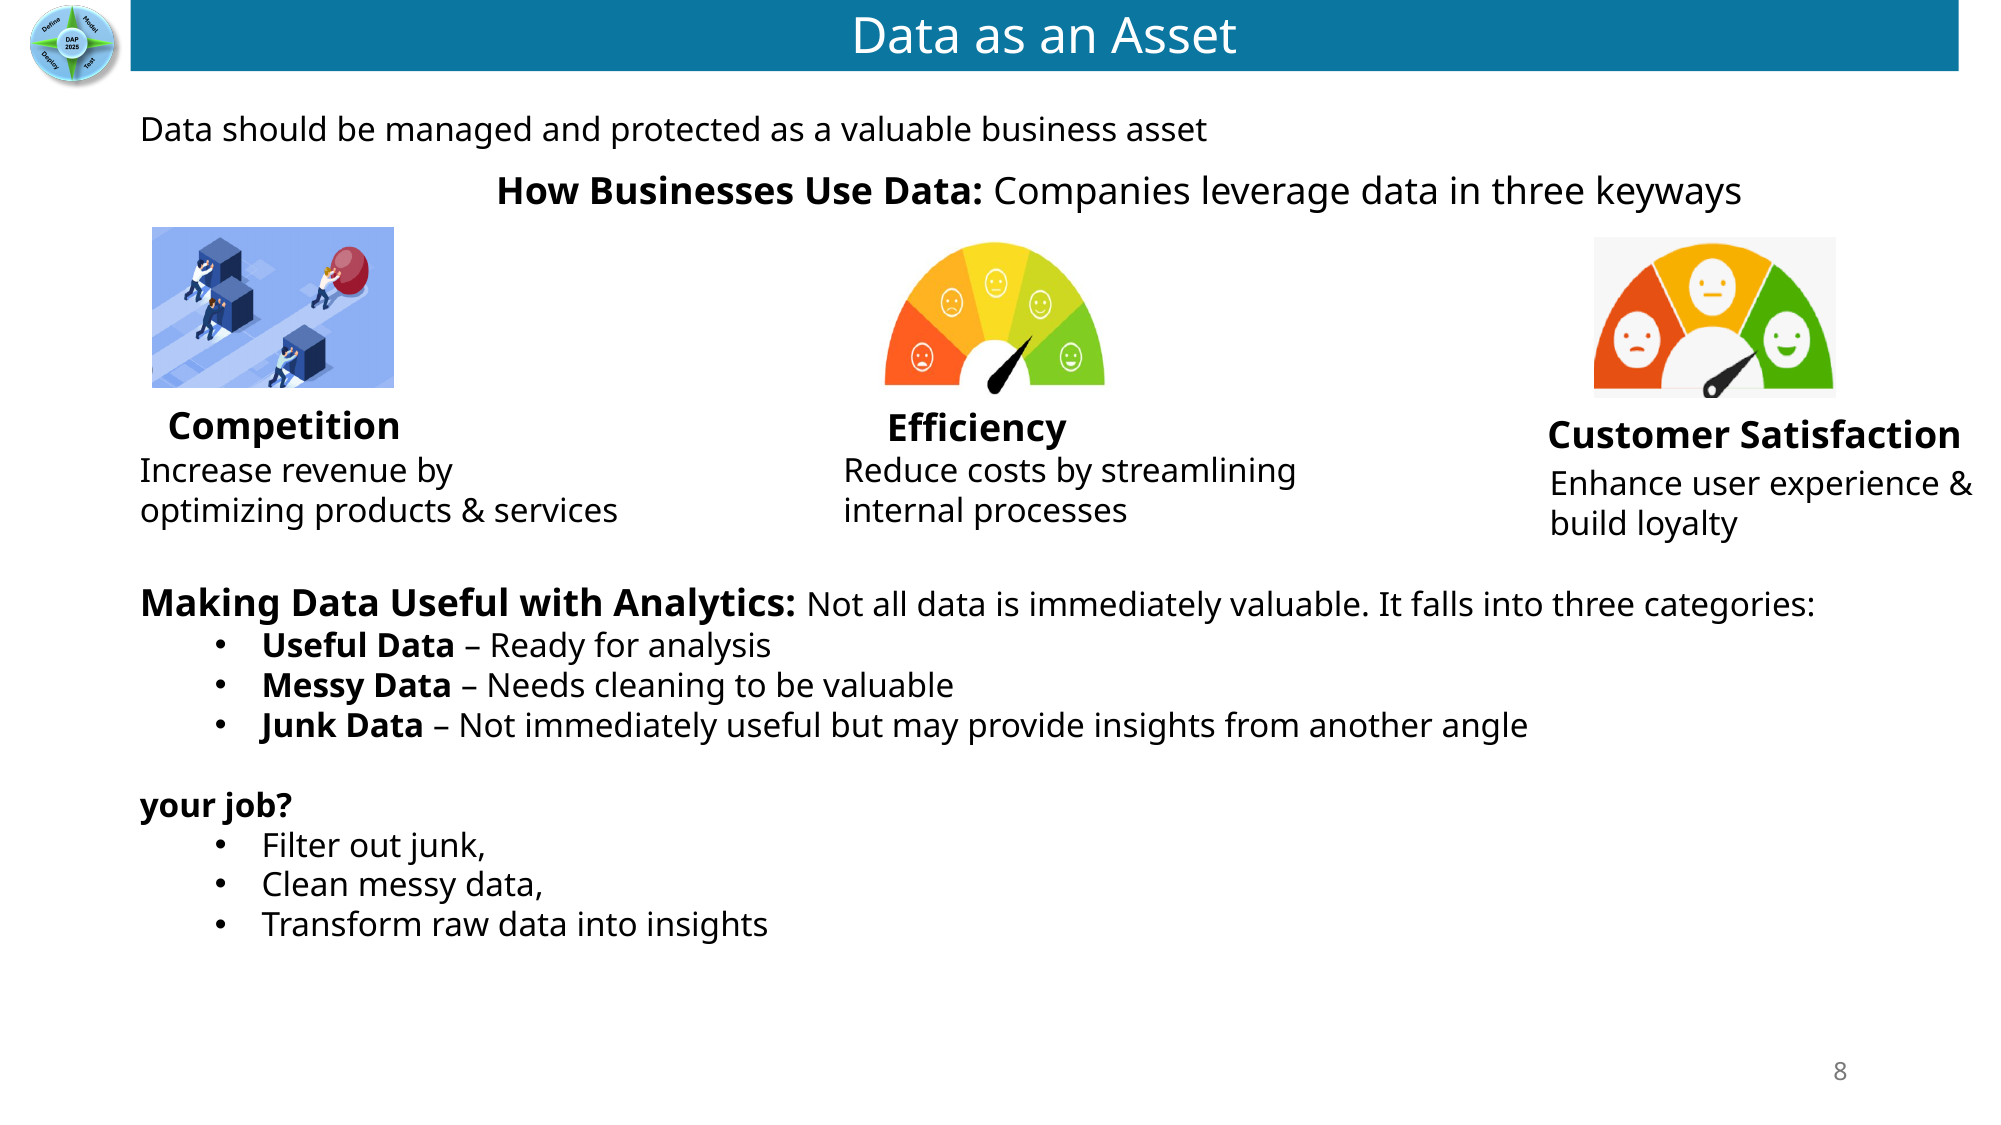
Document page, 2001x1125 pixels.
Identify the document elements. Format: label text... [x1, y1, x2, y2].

text_box Data as an Asset [130, 0, 1959, 72]
text_box Enhance user experience & build loyalty [1459, 455, 2000, 550]
slide_number 8 [1412, 1042, 1863, 1103]
text_box Reduce costs by streamlining internal processes [753, 441, 1369, 537]
text_box Competition [152, 394, 421, 441]
picture [152, 227, 395, 389]
picture [872, 239, 1116, 402]
text_box How Businesses Use Data: Companies leverage data in three keyways [481, 159, 1768, 220]
picture [28, 3, 126, 93]
picture [1593, 236, 1837, 399]
text_box Customer Satisfaction [1532, 404, 1979, 464]
text_box Efficiency [842, 396, 1111, 441]
text_box Data should be managed and protected as a valuable business asset [124, 100, 1767, 156]
text_box Making Data Useful with Analytics: Not all data is immediately valuable. It falls into three categories: Useful Data – Ready for analysis Messy Data – Needs cleaning to be valuable Junk Data – Not immediately useful but may provide insights from another angle your job? Filter out junk, Clean messy data, Transform raw data into insights [124, 571, 1938, 951]
text_box Increase revenue by optimizing products & services [124, 441, 637, 537]
